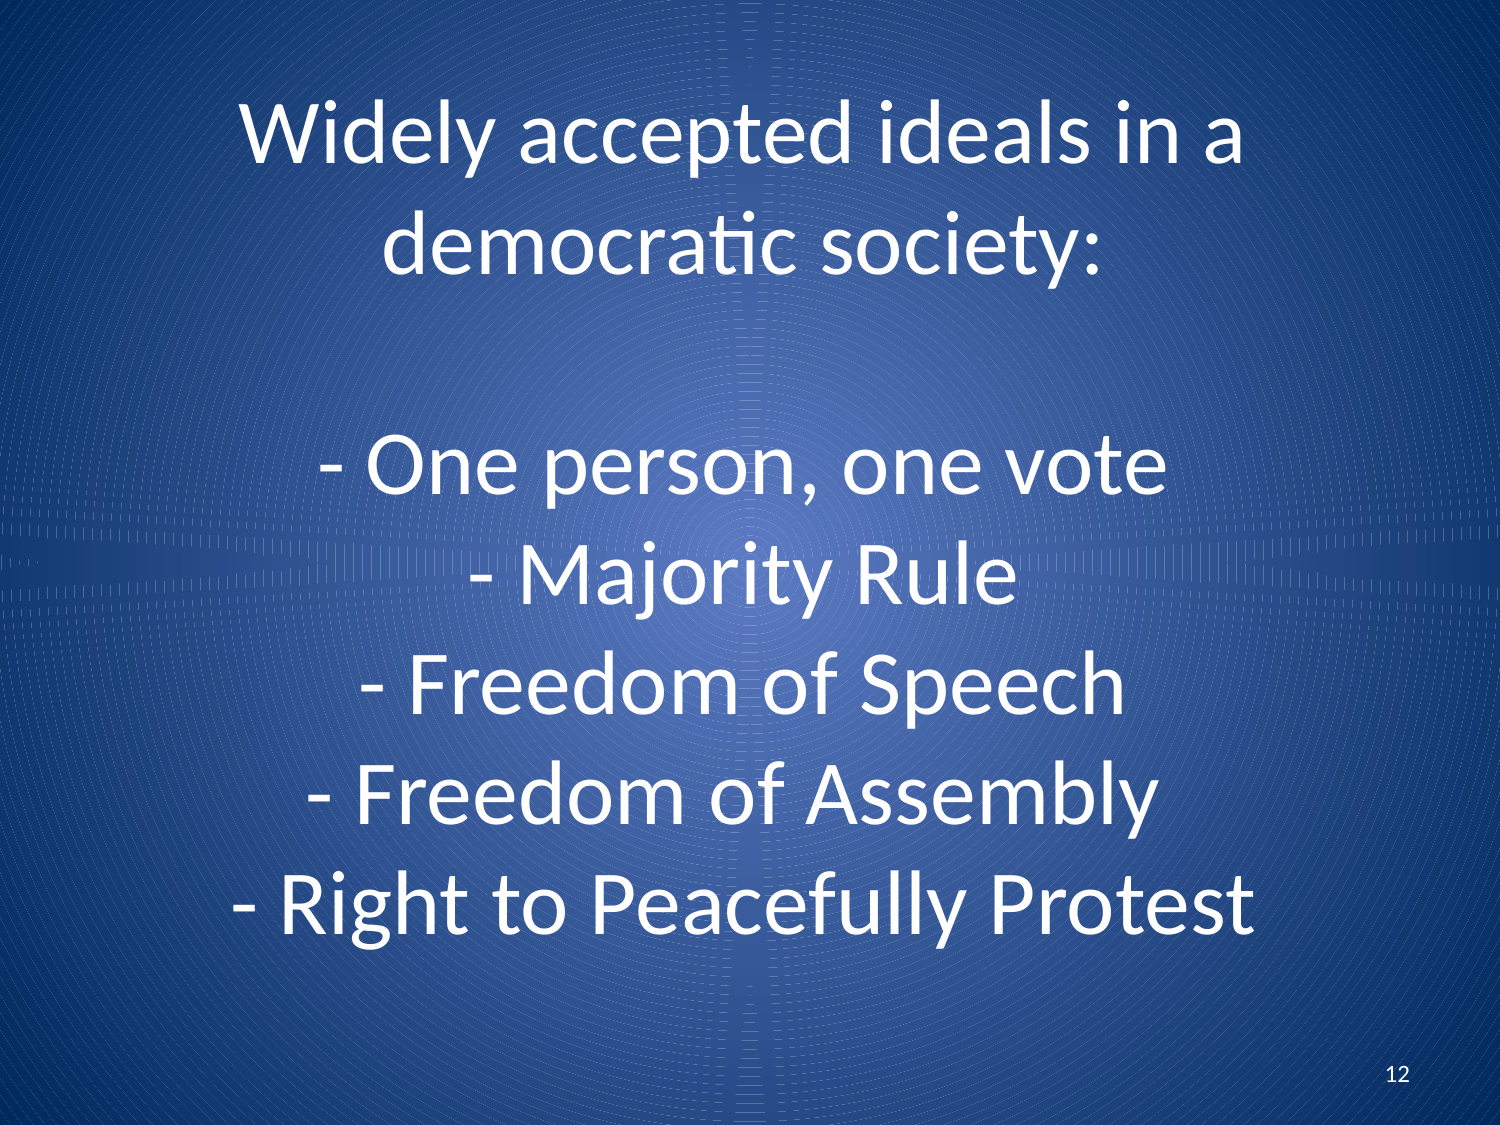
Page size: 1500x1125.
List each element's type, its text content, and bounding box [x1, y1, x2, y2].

slide_number 12 [1074, 1042, 1425, 1103]
title Widely accepted ideals in a democratic society: - One person, one vote - Majority Rule - Freedom of Speech - Freedom of Assembly - Right to Peacefully Protest [37, 50, 1450, 1075]
